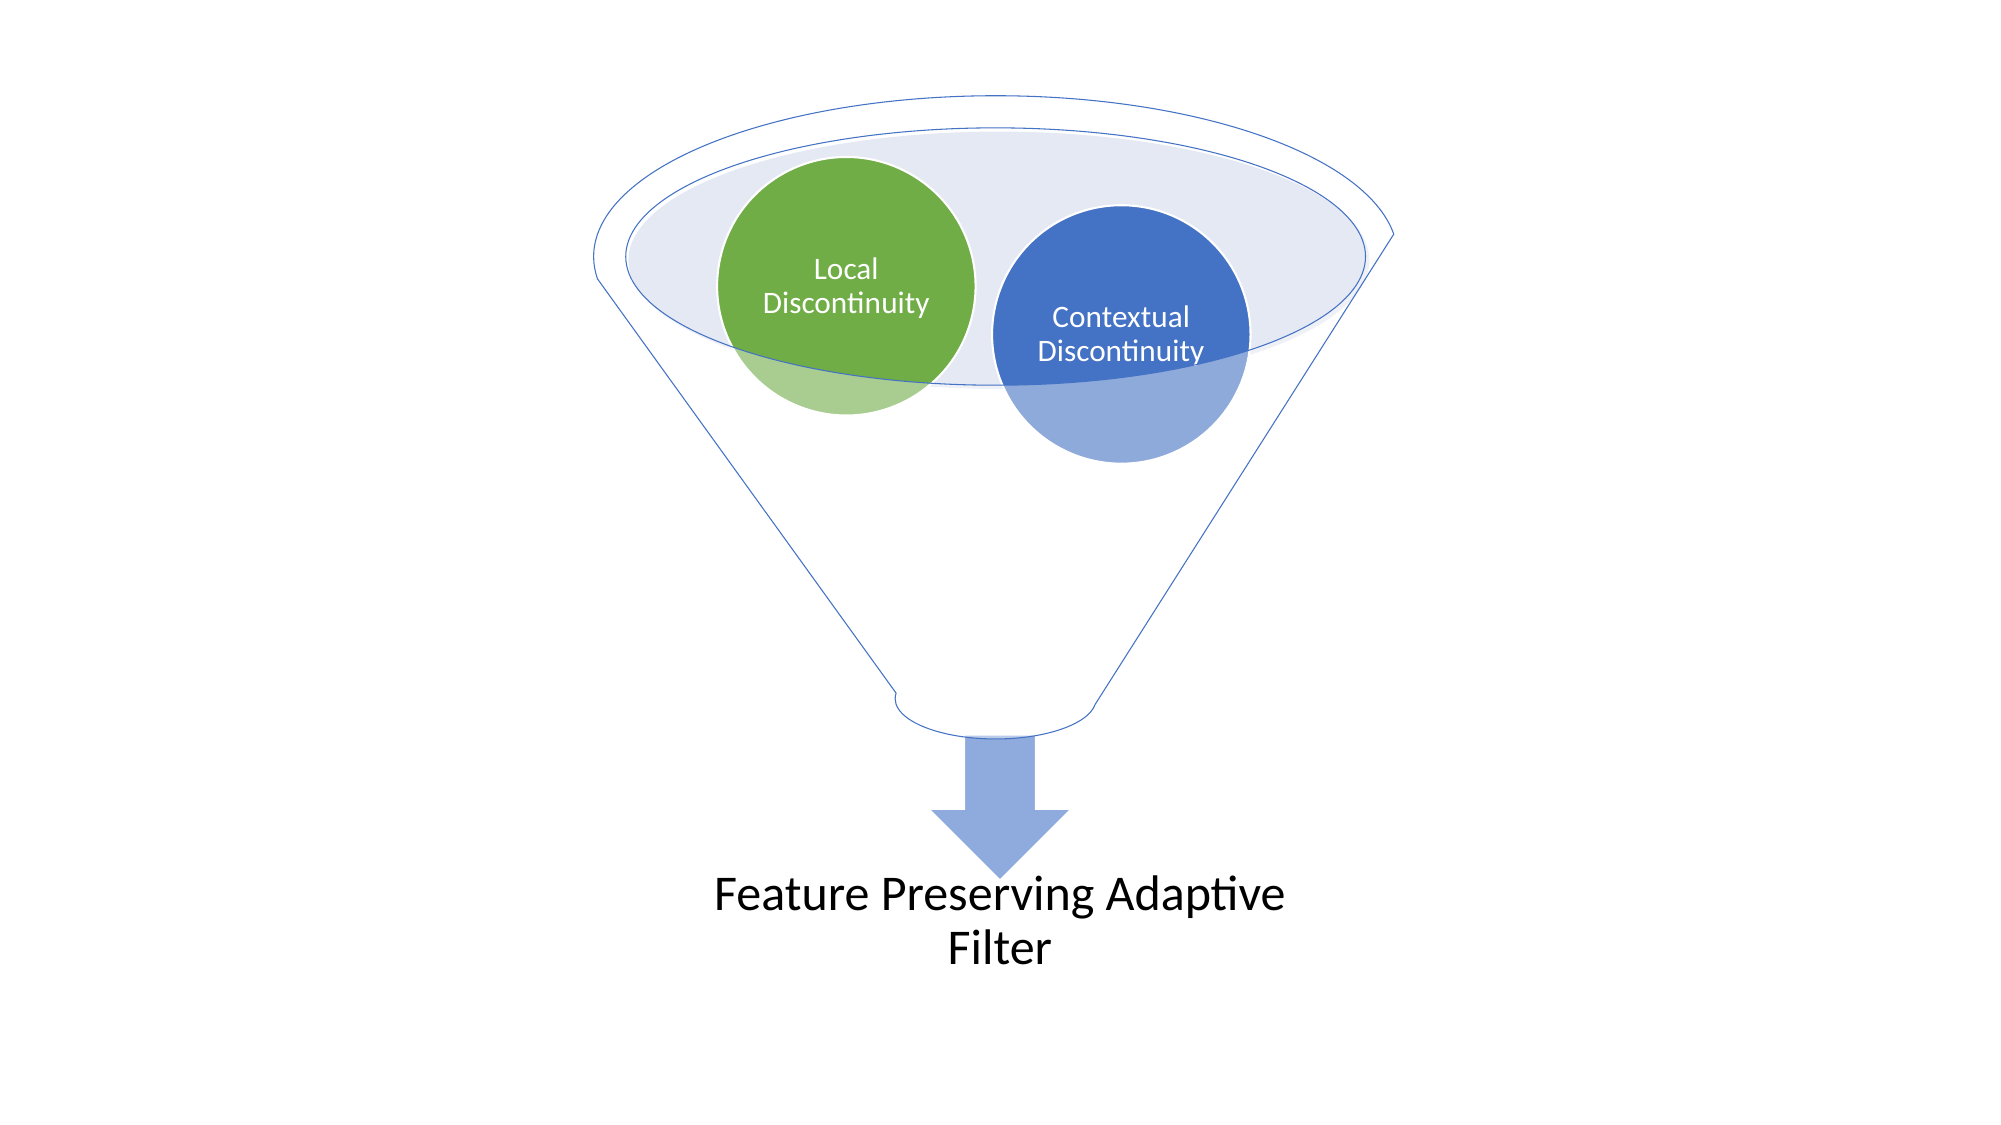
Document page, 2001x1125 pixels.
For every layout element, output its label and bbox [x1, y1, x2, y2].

list [137, 94, 1863, 1014]
